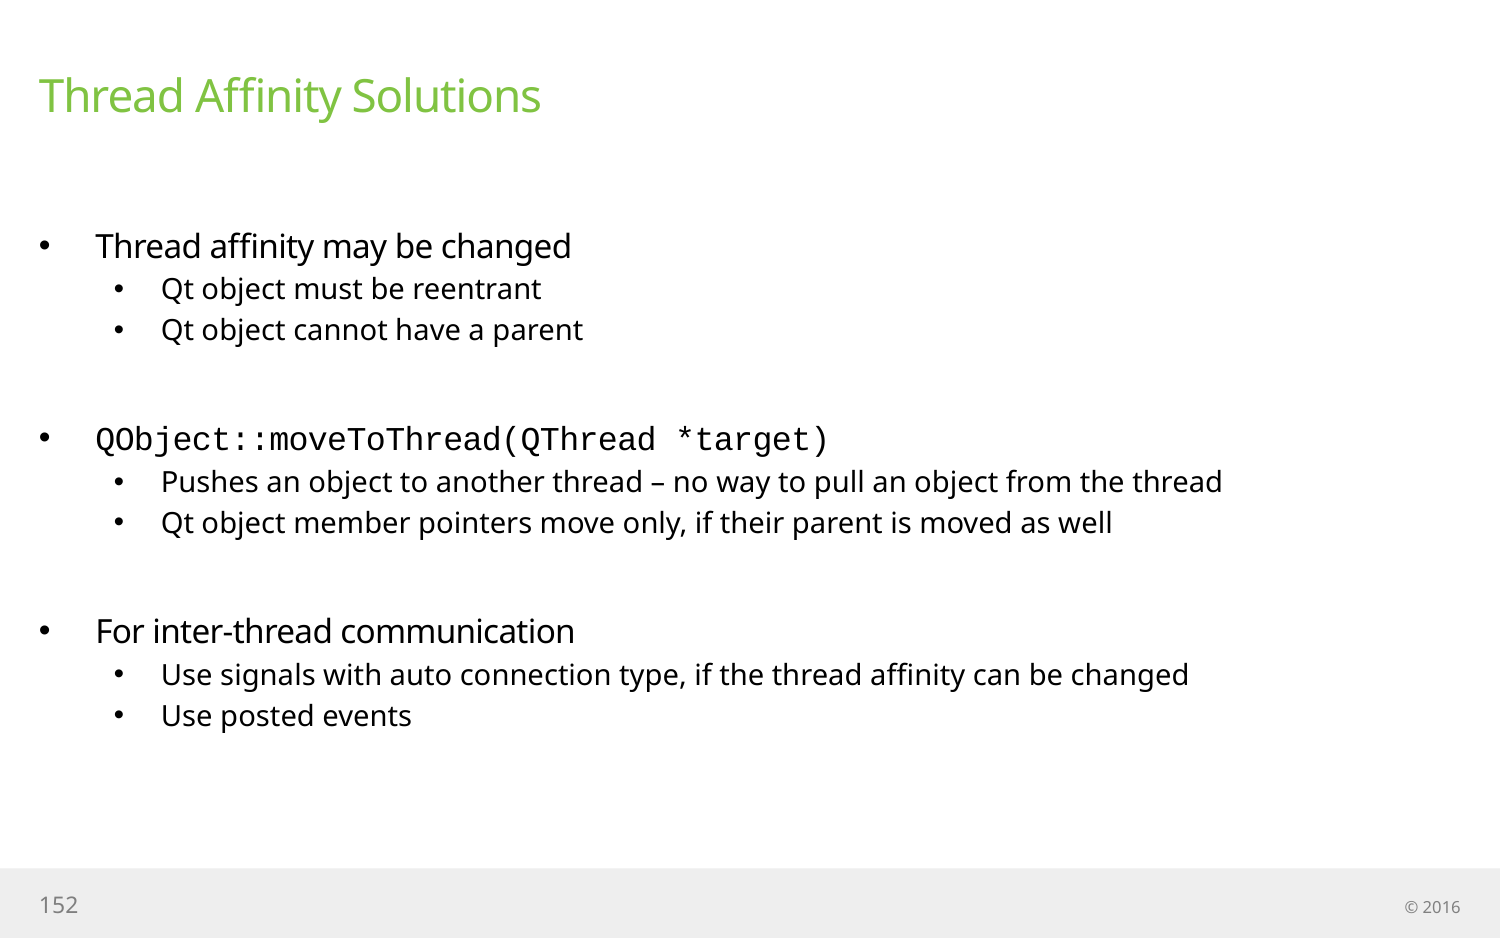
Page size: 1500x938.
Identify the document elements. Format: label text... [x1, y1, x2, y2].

list Thread affinity may be changed Qt object must be reentrant Qt object cannot have a parent QObject::moveToThread(QThread *target) Pushes an object to another thread – no way to pull an object from the thread Qt object member pointers move only, if their parent is moved as well For inter-thread communication Use signals with auto connection type, if the thread affinity can be changed Use posted events [39, 224, 1471, 846]
title Thread Affinity Solutions [39, 66, 1052, 195]
footer © 2016 [1188, 896, 1461, 917]
slide_number 152 [39, 892, 410, 921]
